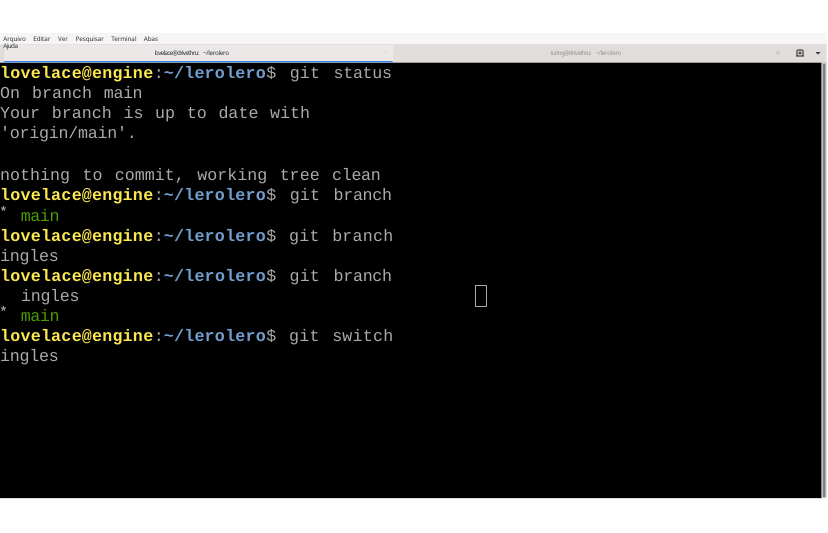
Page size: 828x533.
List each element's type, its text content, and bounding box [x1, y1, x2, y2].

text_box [0, 44, 827, 58]
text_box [0, 64, 827, 499]
text_box Arquivo Editar Ver Pesquisar Terminal Abas Ajuda [1, 33, 181, 42]
